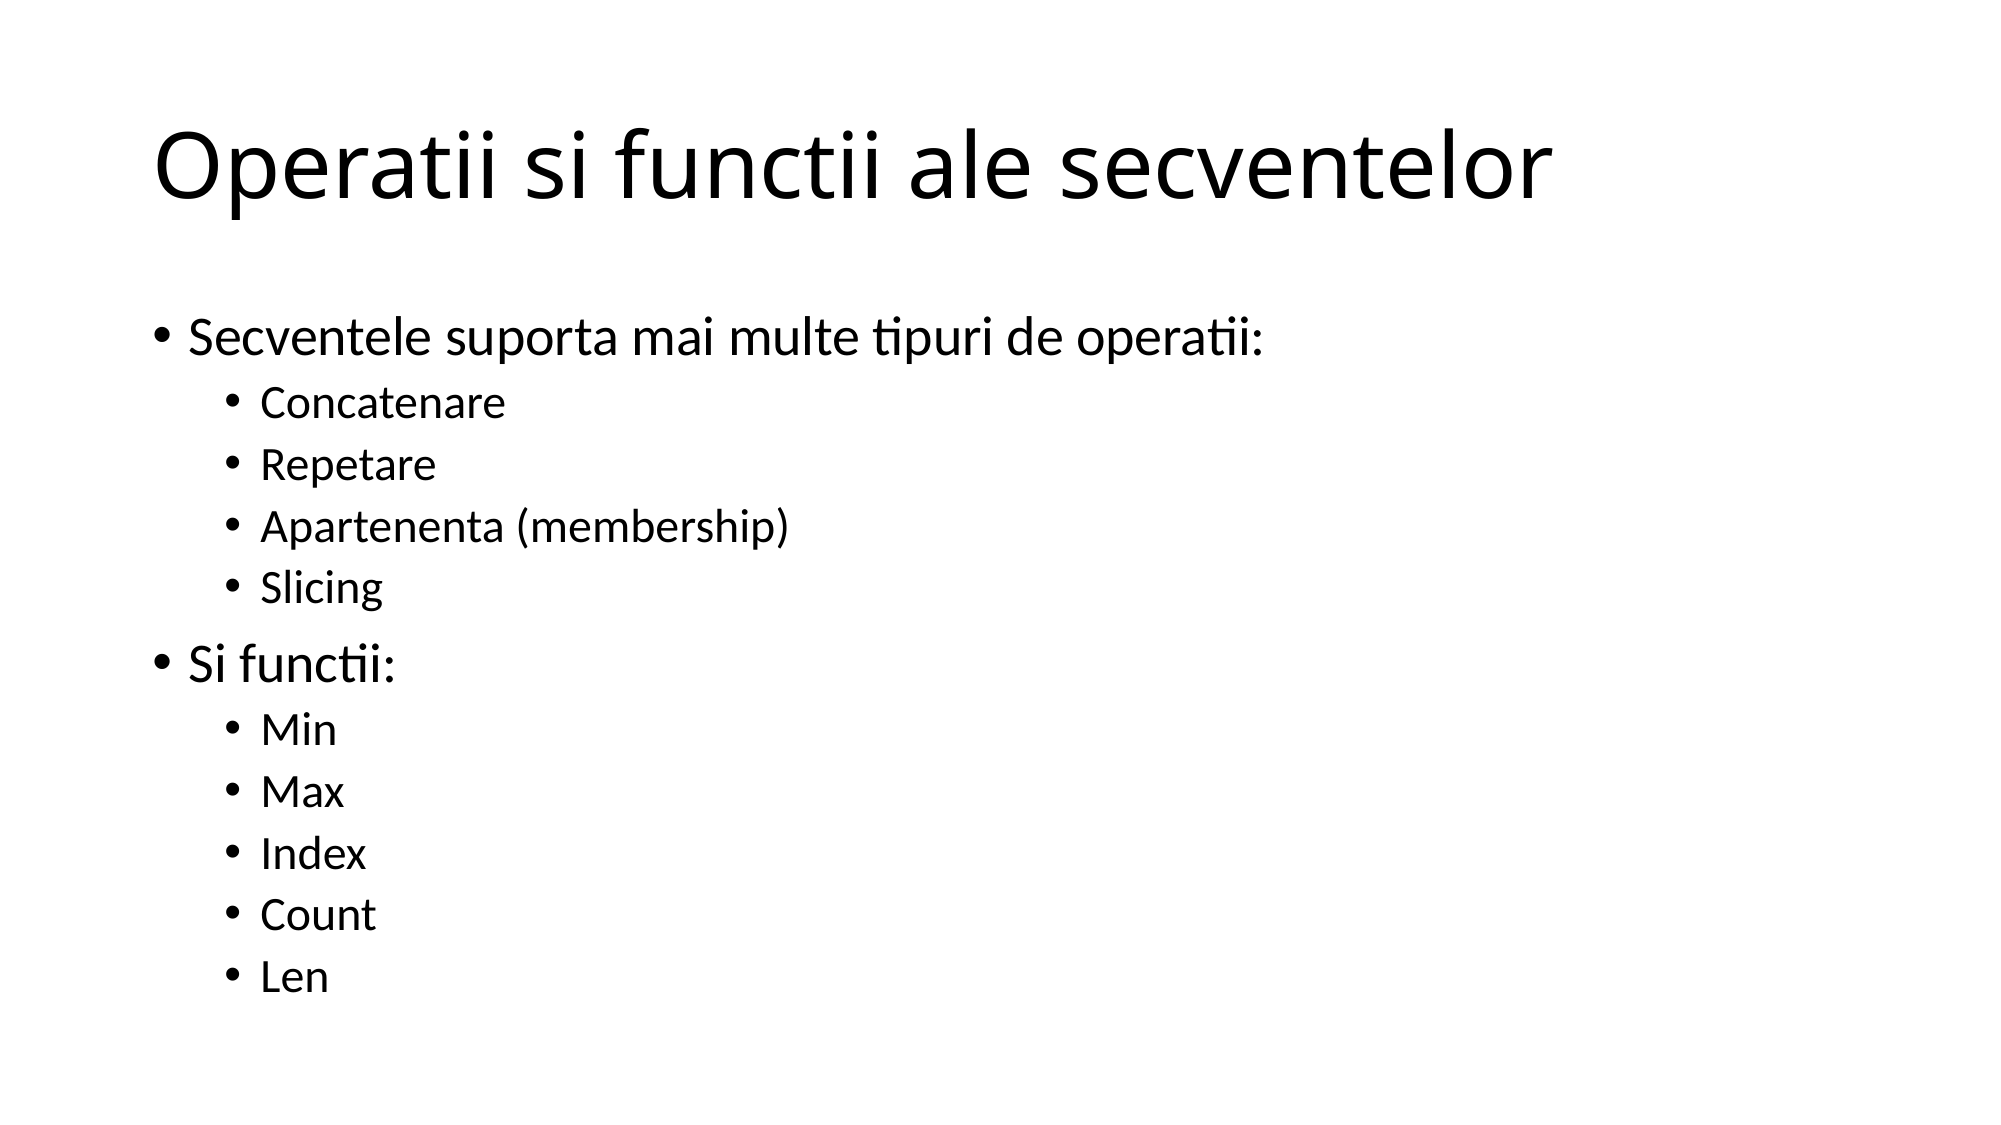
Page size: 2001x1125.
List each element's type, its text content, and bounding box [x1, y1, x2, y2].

title Operatii si functii ale secventelor [137, 59, 1863, 278]
list Secventele suporta mai multe tipuri de operatii: Concatenare Repetare Apartenenta (membership) Slicing Si functii: Min Max Index Count Len [137, 299, 1863, 1014]
